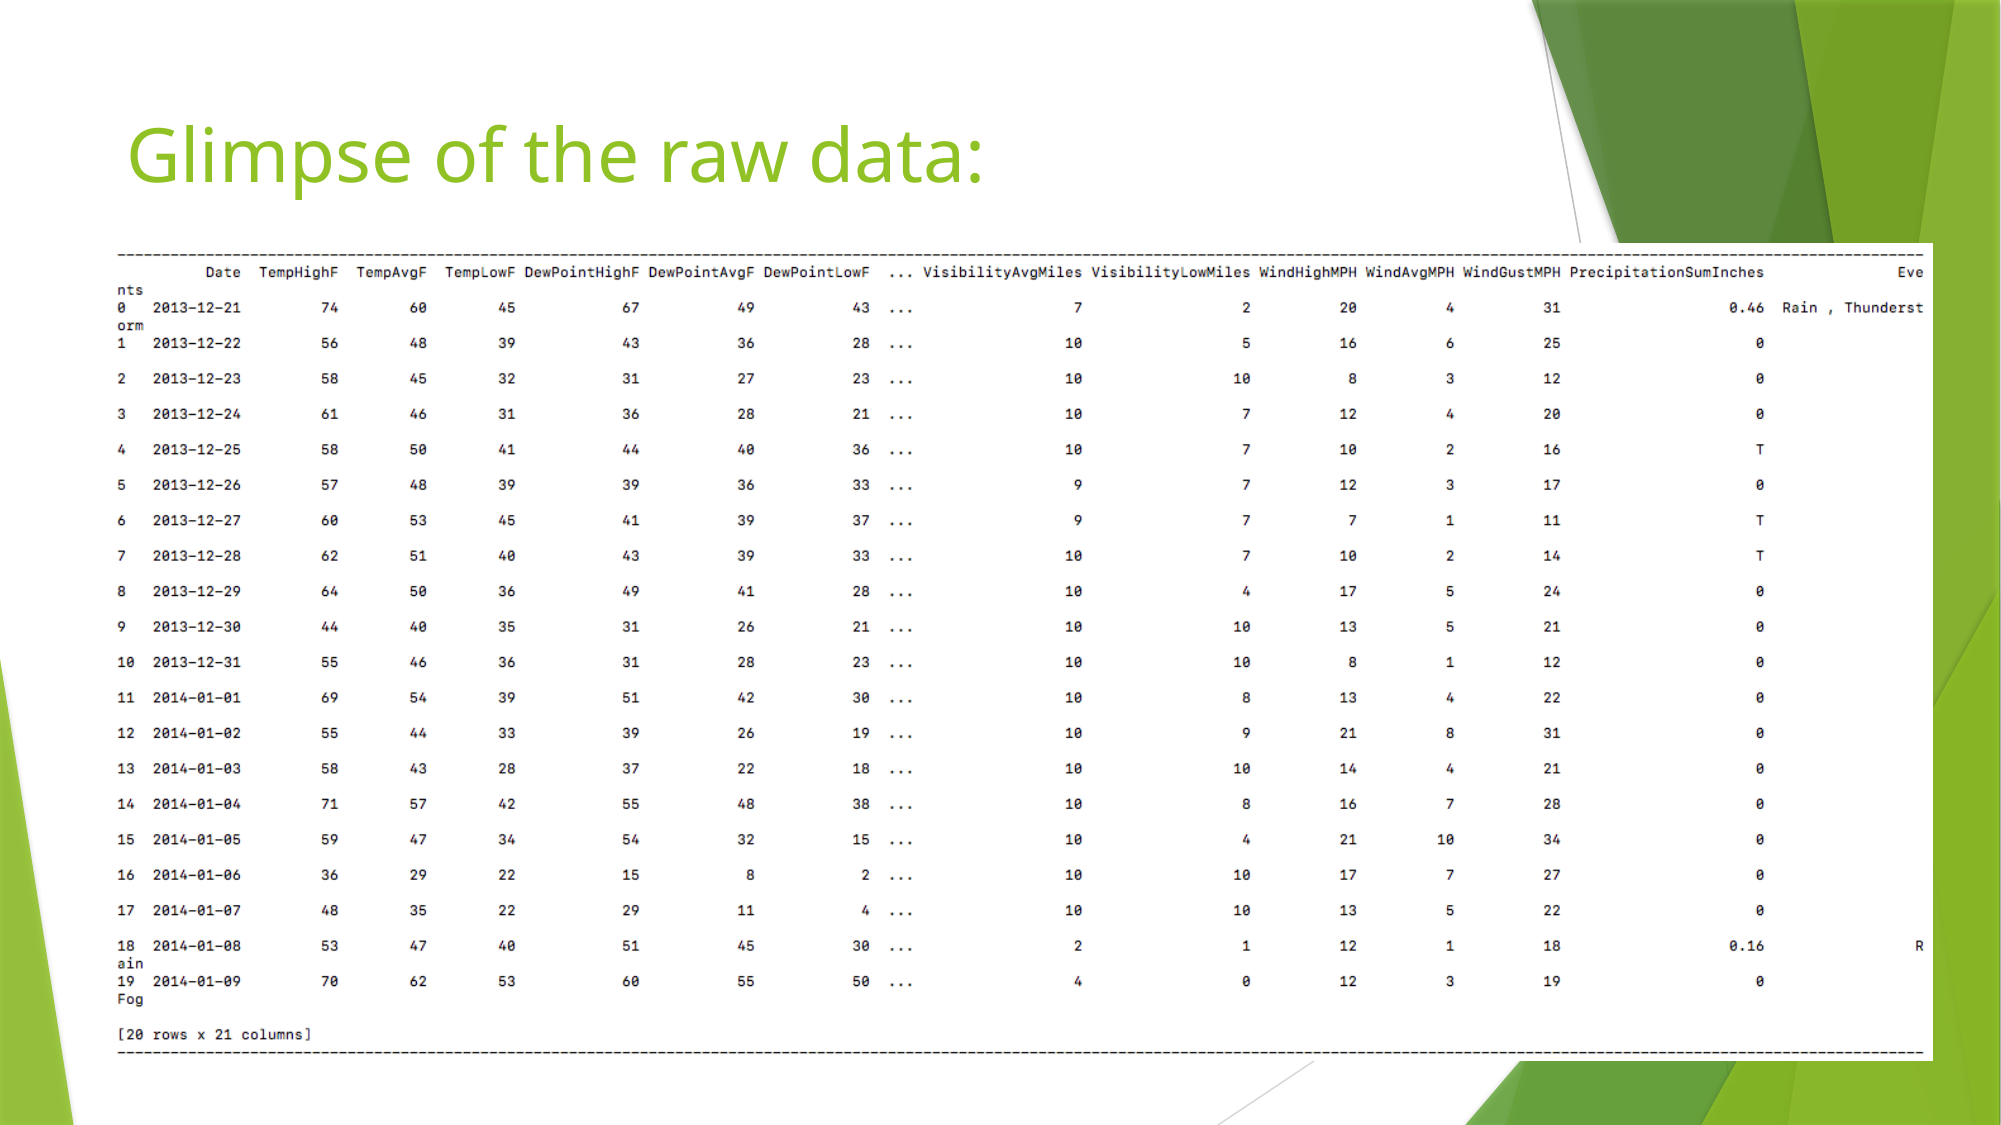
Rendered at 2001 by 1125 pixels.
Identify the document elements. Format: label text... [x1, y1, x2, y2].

title Glimpse of the raw data: [111, 99, 1522, 242]
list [110, 242, 1934, 1061]
